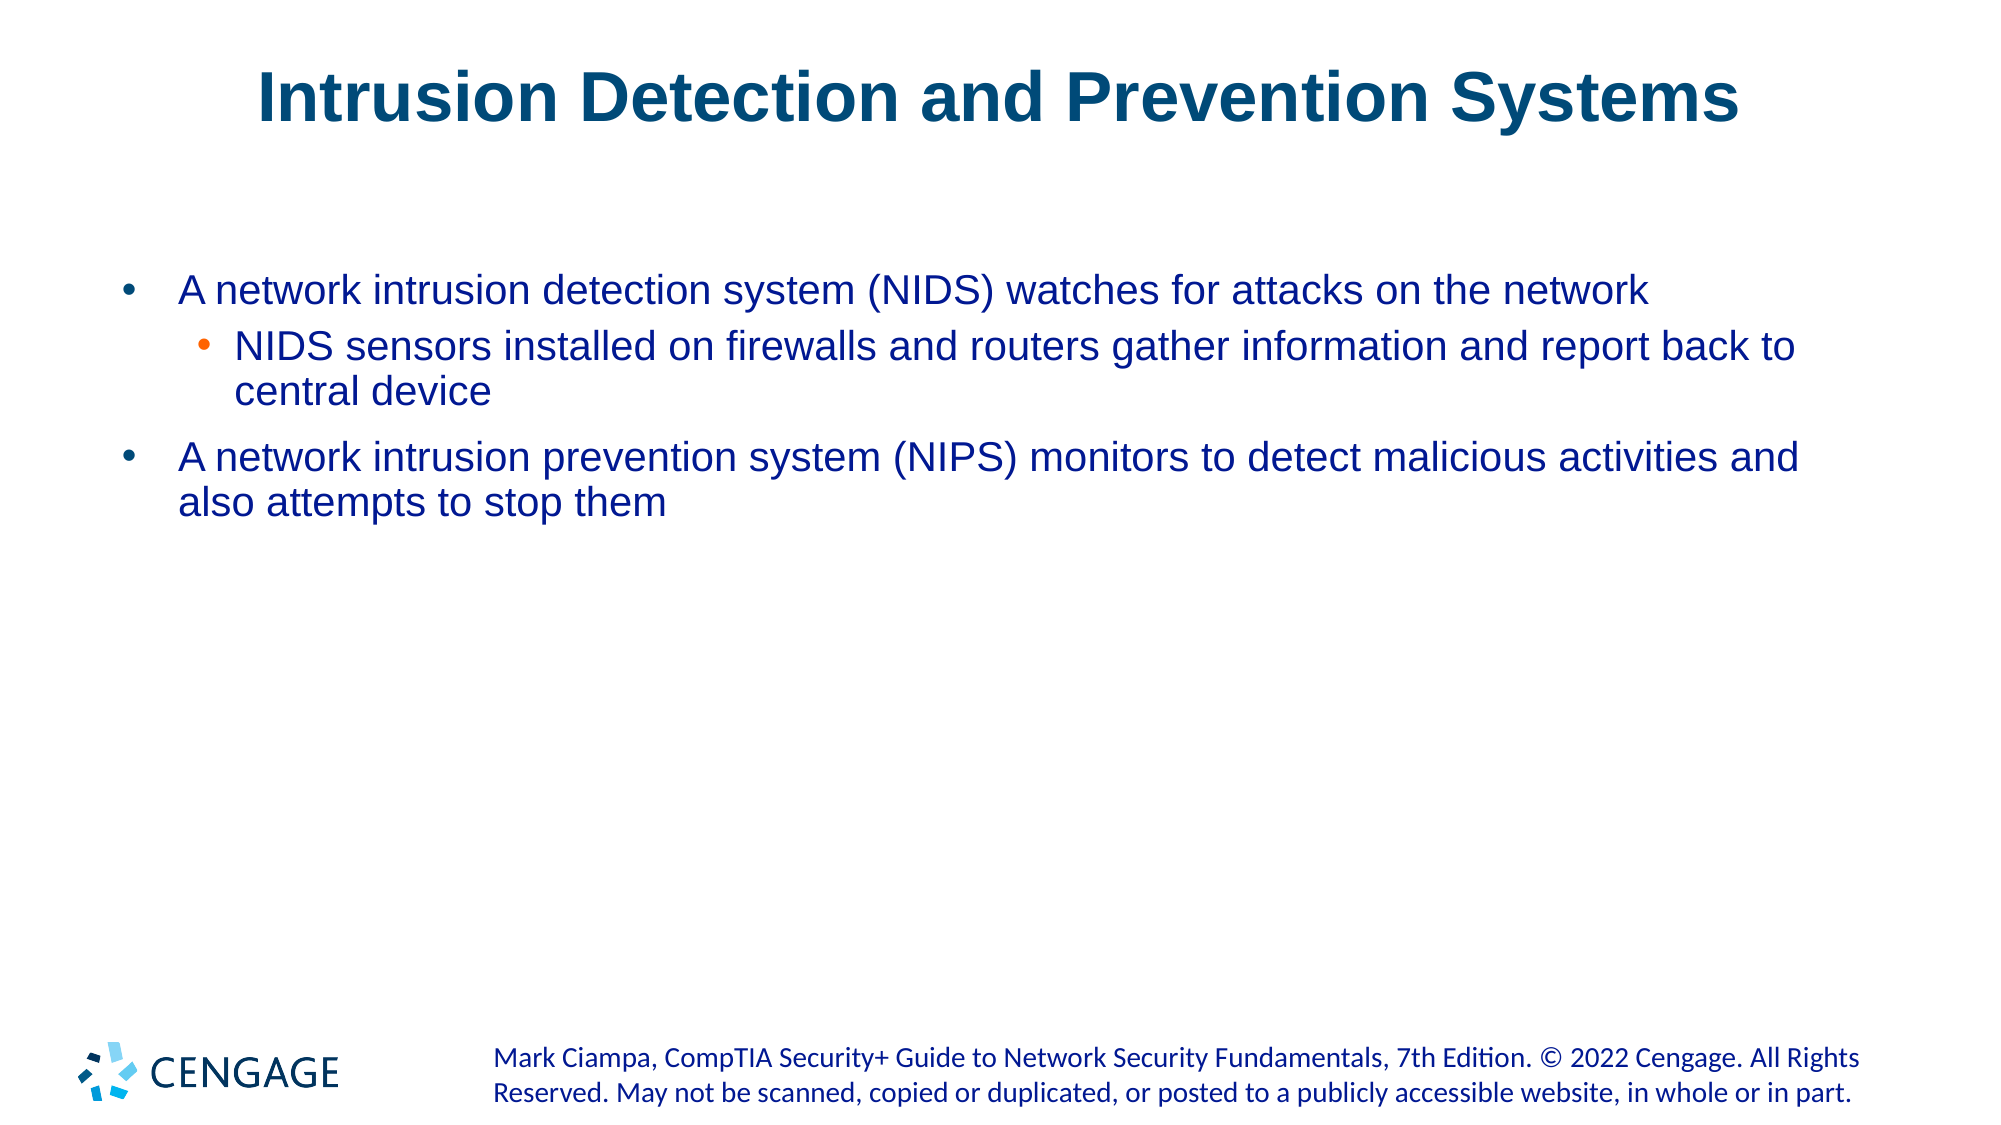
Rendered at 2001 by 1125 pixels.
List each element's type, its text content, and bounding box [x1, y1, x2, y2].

title Intrusion Detection and Prevention Systems [137, 59, 1863, 171]
picture [78, 1042, 338, 1101]
list A network intrusion detection system (NIDS) watches for attacks on the network NIDS sensors installed on firewalls and routers gather information and report back to central device A network intrusion prevention system (NIPS) monitors to detect malicious activities and also attempts to stop them [121, 268, 1880, 990]
